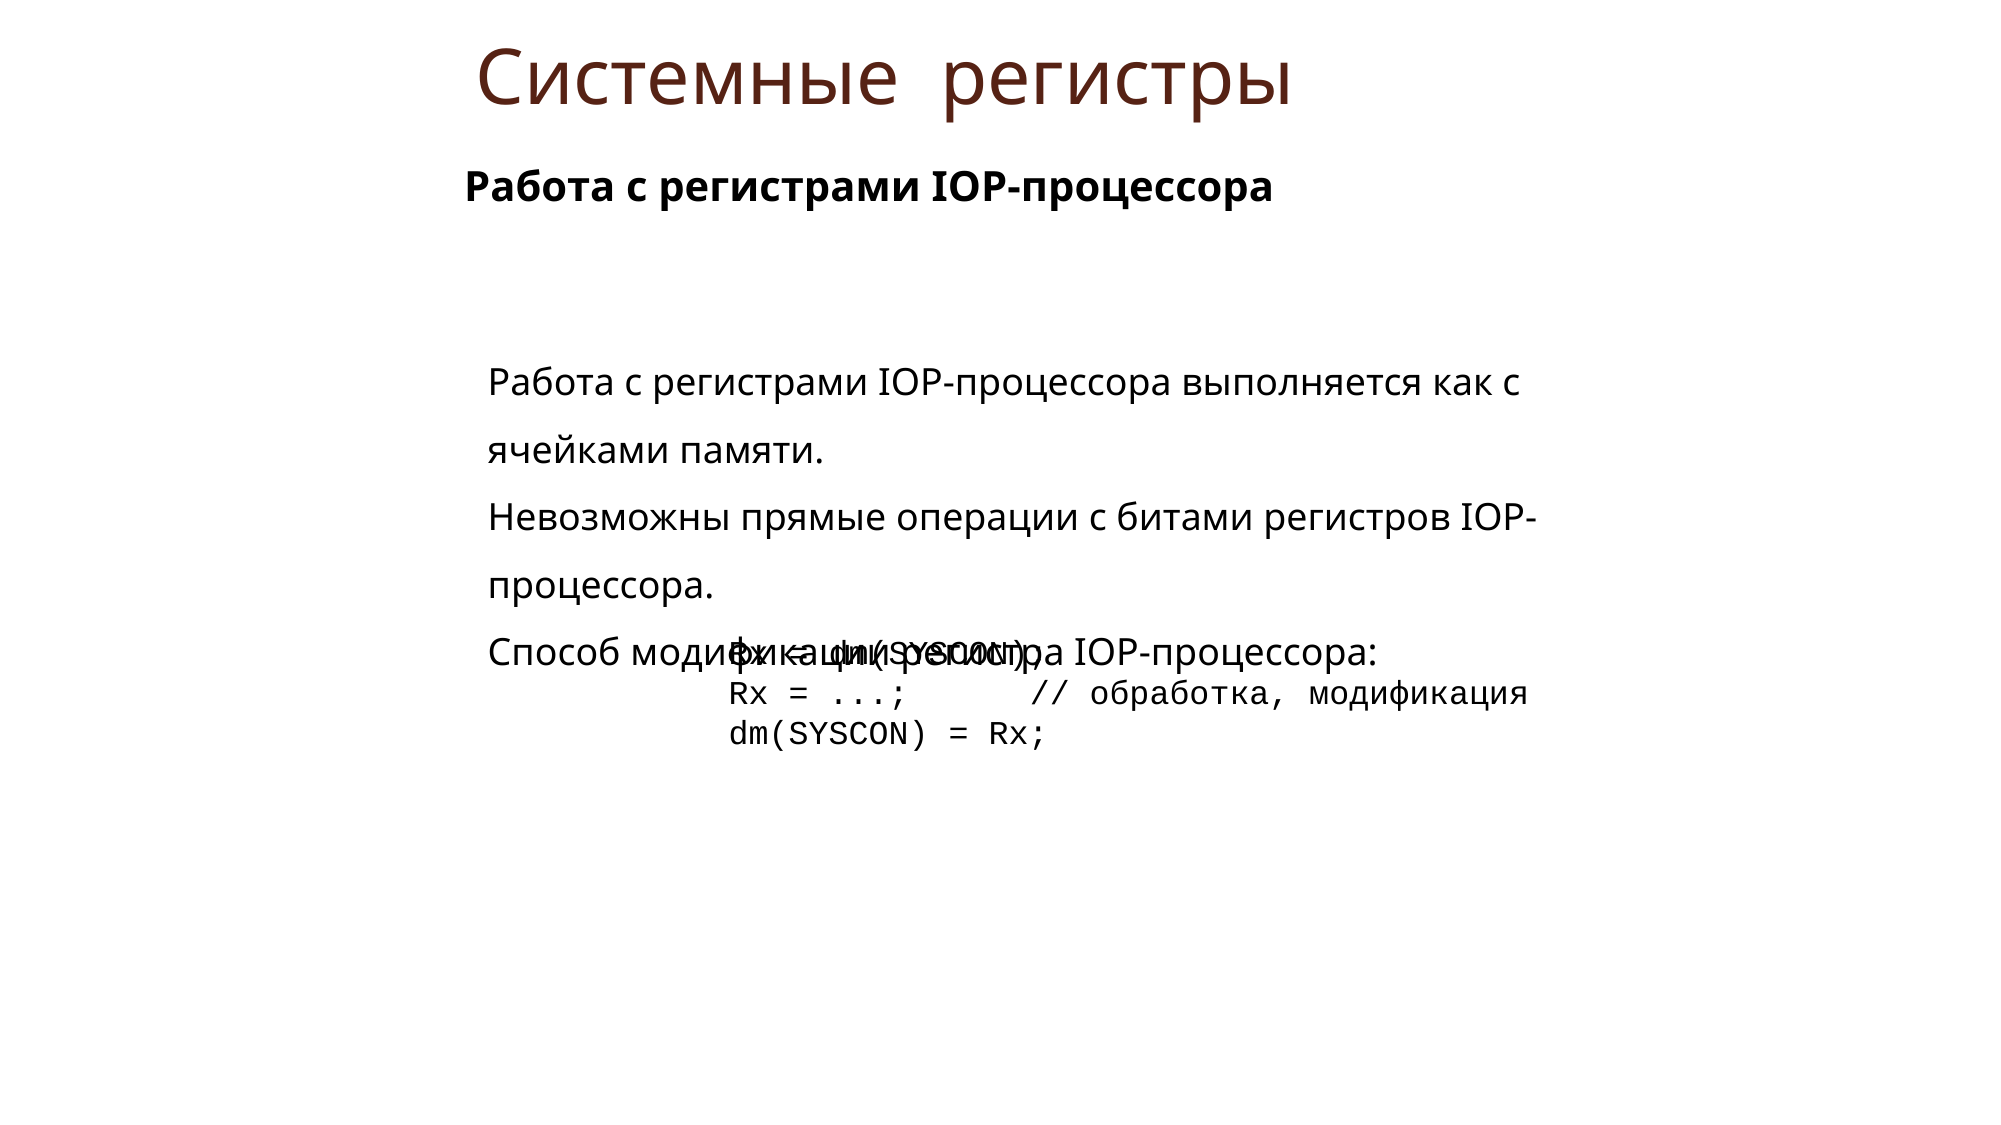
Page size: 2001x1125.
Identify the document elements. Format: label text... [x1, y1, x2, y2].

title Системные регистры [460, 0, 1750, 129]
text_box Работа с регистрами IOP-процессора [449, 152, 1715, 218]
text_box Rx = dm(SYSCON); Rx = ...; // обработка, модификация dm(SYSCON) = Rx; [434, 623, 1689, 760]
text_box Работа с регистрами IOP-процессора выполняется как с ячейками памяти. Невозможны прямые операции с битами регистров IOP-процессора. Способ модификации регистра IOP-процессора: [472, 328, 1715, 541]
